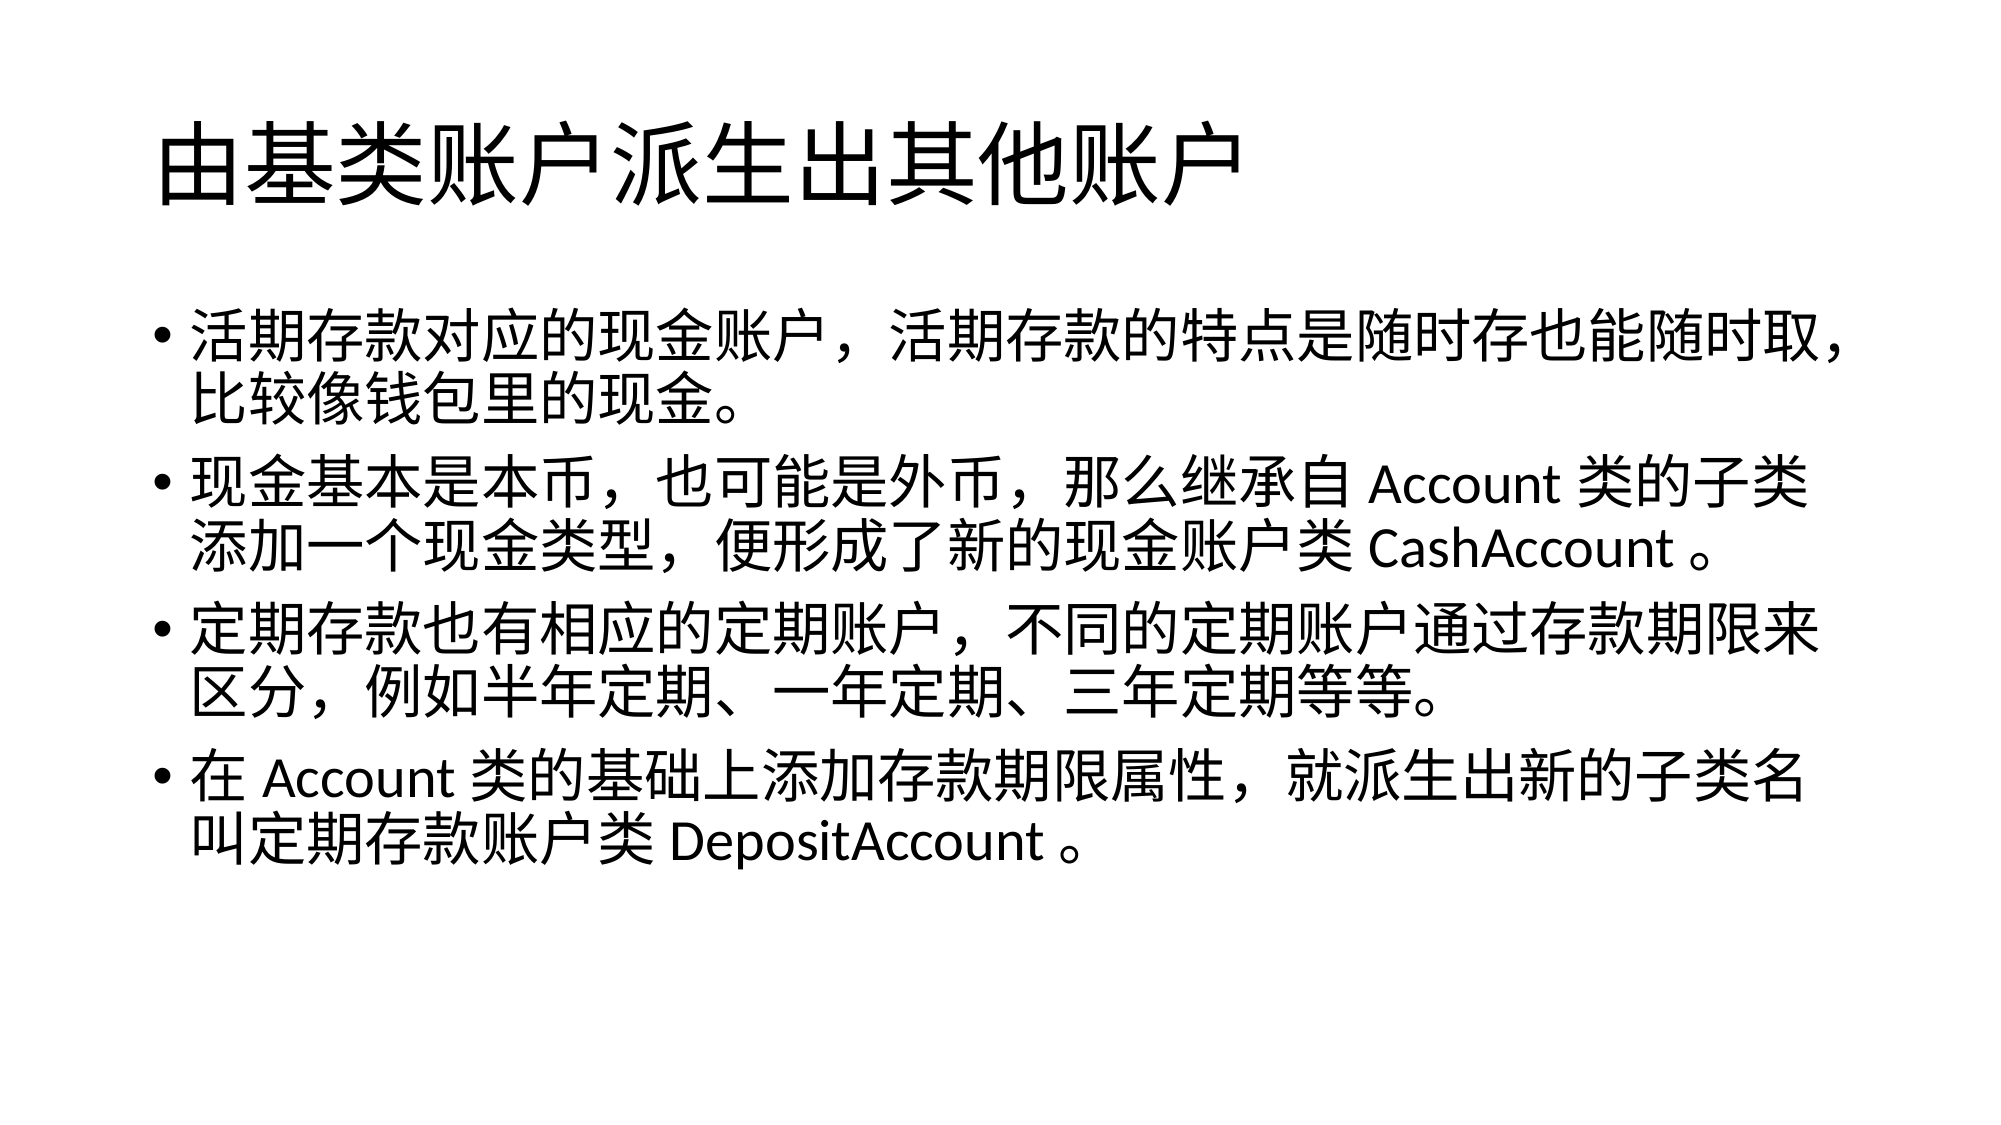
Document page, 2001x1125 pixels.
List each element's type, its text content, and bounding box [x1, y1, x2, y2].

title 由基类账户派生出其他账户 [137, 59, 1863, 278]
list 活期存款对应的现金账户，活期存款的特点是随时存也能随时取，比较像钱包里的现金。 现金基本是本币，也可能是外币，那么继承自Account类的子类添加一个现金类型，便形成了新的现金账户类CashAccount。 定期存款也有相应的定期账户，不同的定期账户通过存款期限来区分，例如半年定期、一年定期、三年定期等等。 在Account类的基础上添加存款期限属性，就派生出新的子类名叫定期存款账户类DepositAccount。 [137, 299, 1863, 1014]
